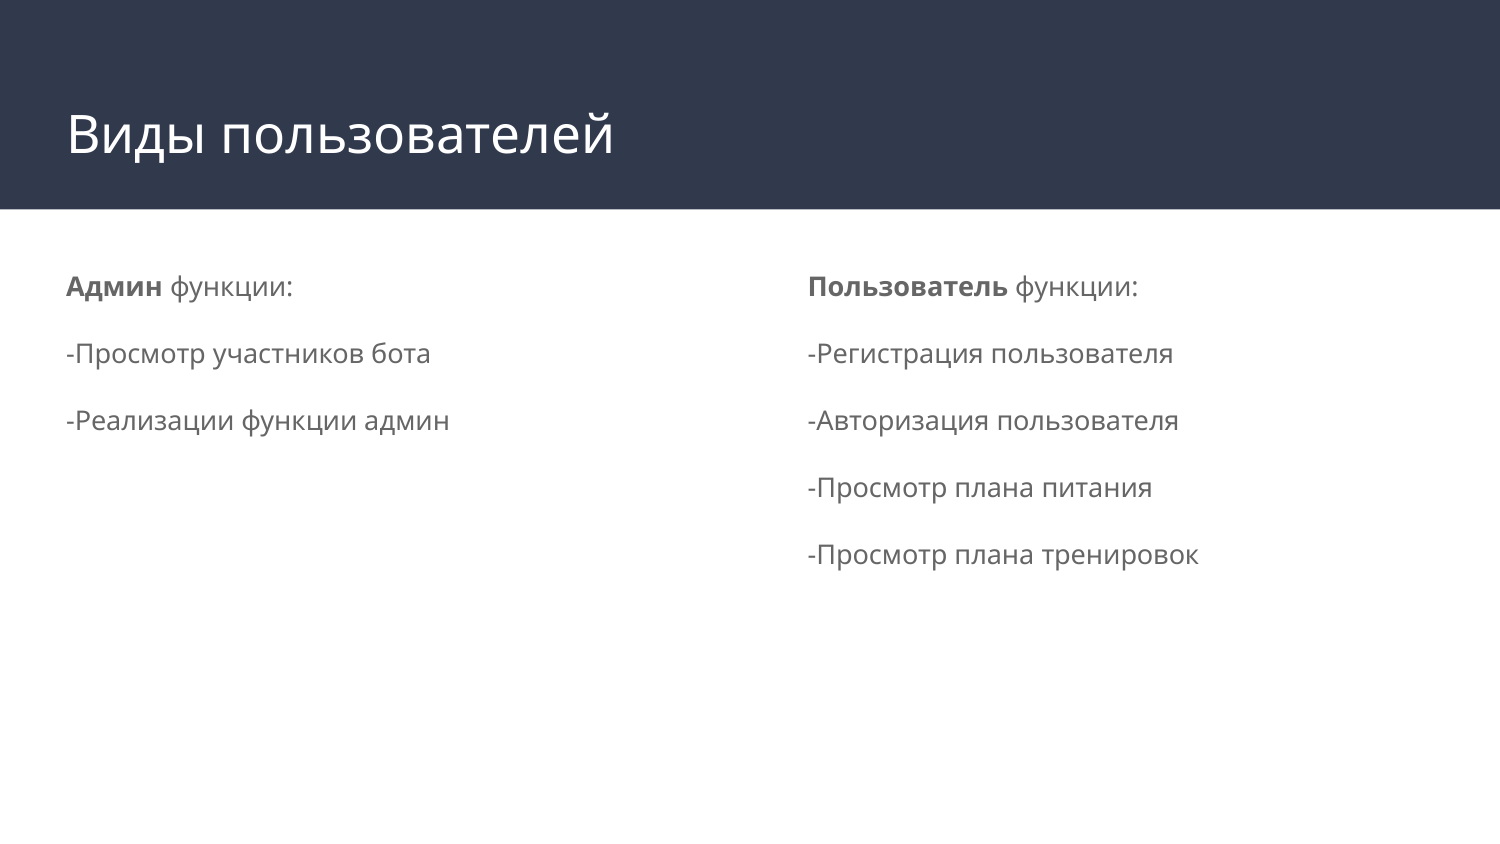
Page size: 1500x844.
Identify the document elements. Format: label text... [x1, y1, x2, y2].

title Виды пользователей [51, 82, 1449, 185]
list Пользователь функции: -Регистрация пользователя -Авторизация пользователя -Просмотр плана питания -Просмотр плана тренировок [792, 247, 1449, 752]
list Админ функции: -Просмотр участников бота -Реализации функции админ [51, 247, 708, 752]
